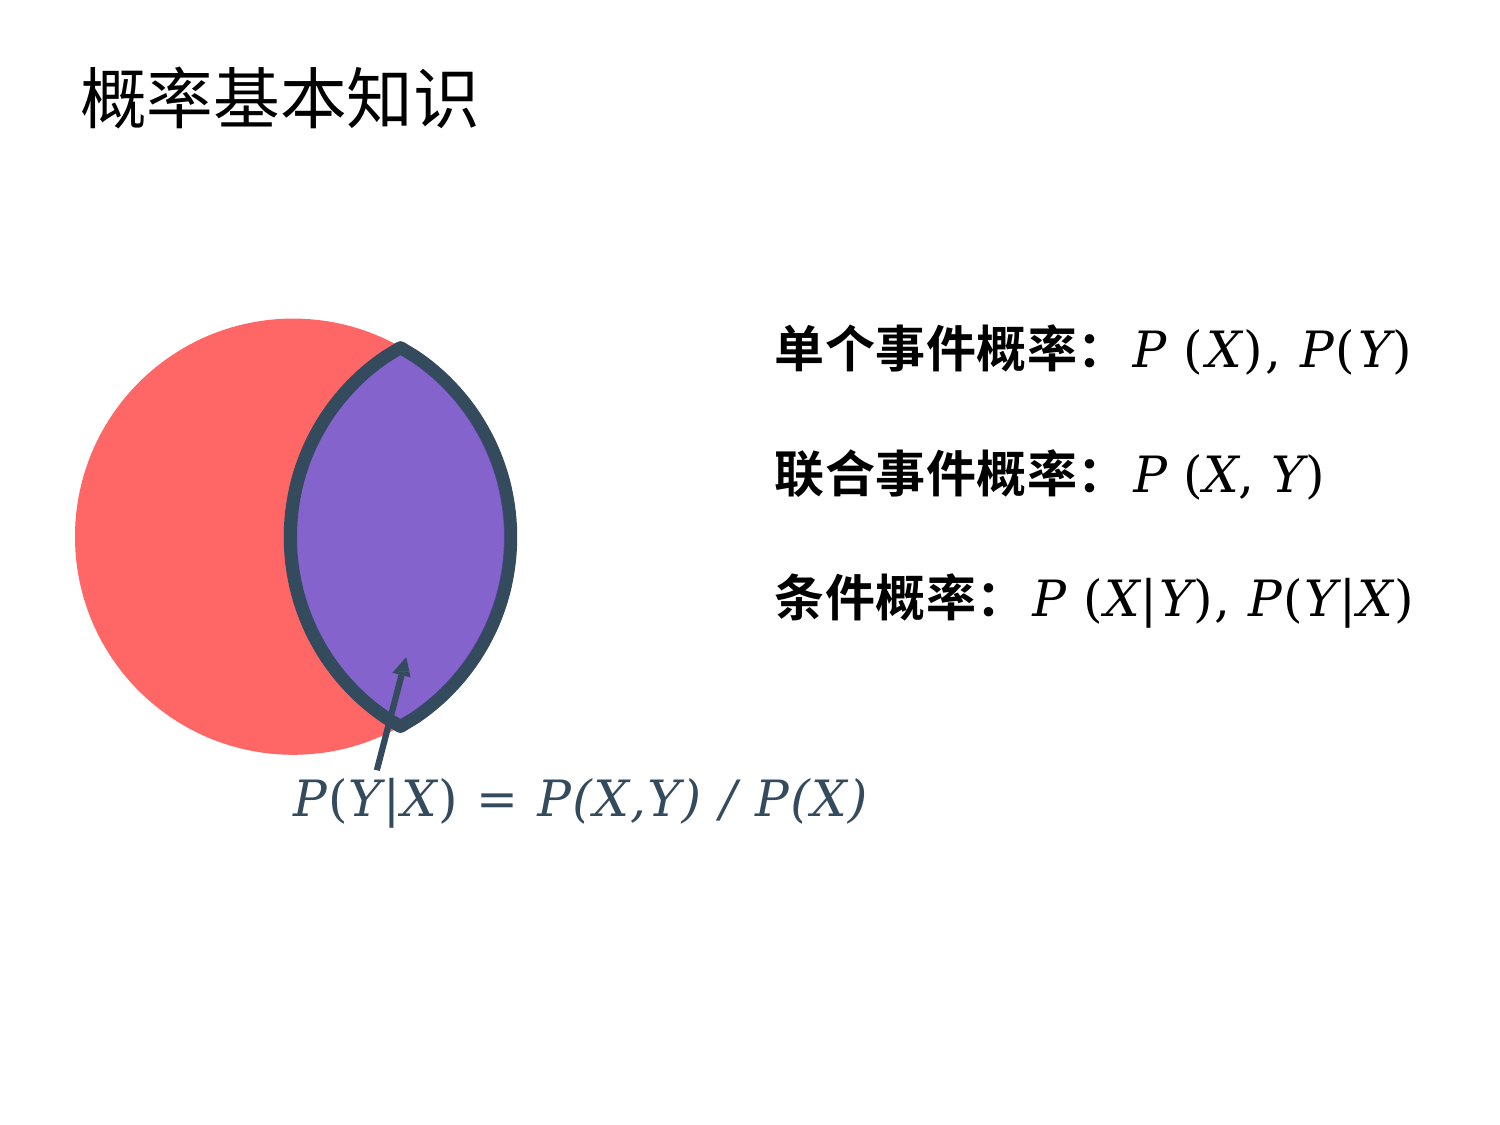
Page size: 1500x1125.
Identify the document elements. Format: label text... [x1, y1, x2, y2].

text_box 概率基本知识 [77, 54, 606, 137]
text_box 单个事件概率：𝑃(𝑋), 𝑃(𝑌) 联合事件概率：𝑃(𝑋, 𝑌) 条件概率：𝑃(𝑋|𝑌), 𝑃(𝑌|𝑋) [772, 315, 1425, 627]
text_box [373, 656, 411, 772]
text_box 𝑃(𝑌|𝑋) = P(X,Y) / P(X) [291, 764, 869, 827]
text_box [75, 318, 401, 755]
text_box [290, 347, 511, 727]
